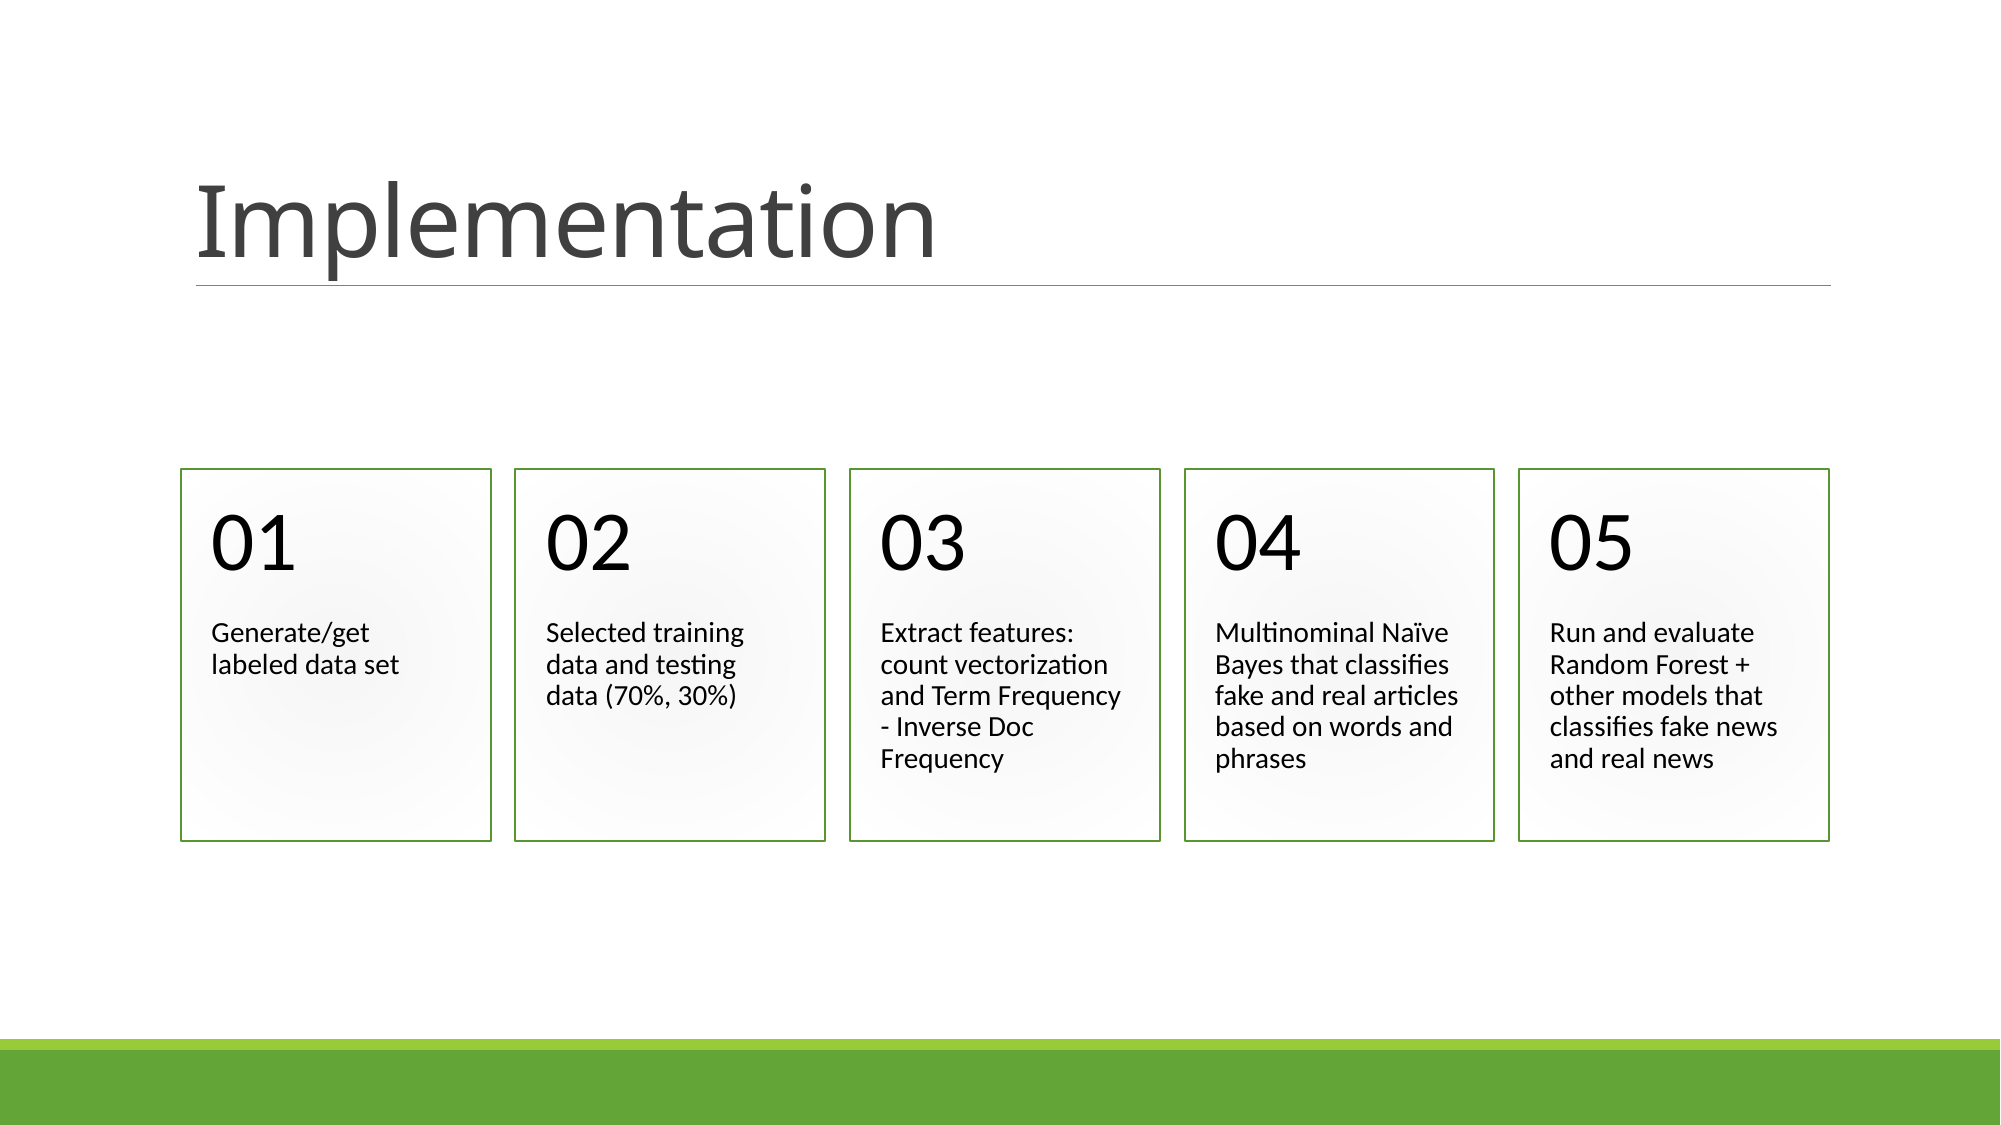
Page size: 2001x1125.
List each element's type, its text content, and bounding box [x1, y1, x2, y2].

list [179, 343, 1831, 966]
title Implementation [180, 47, 1830, 285]
